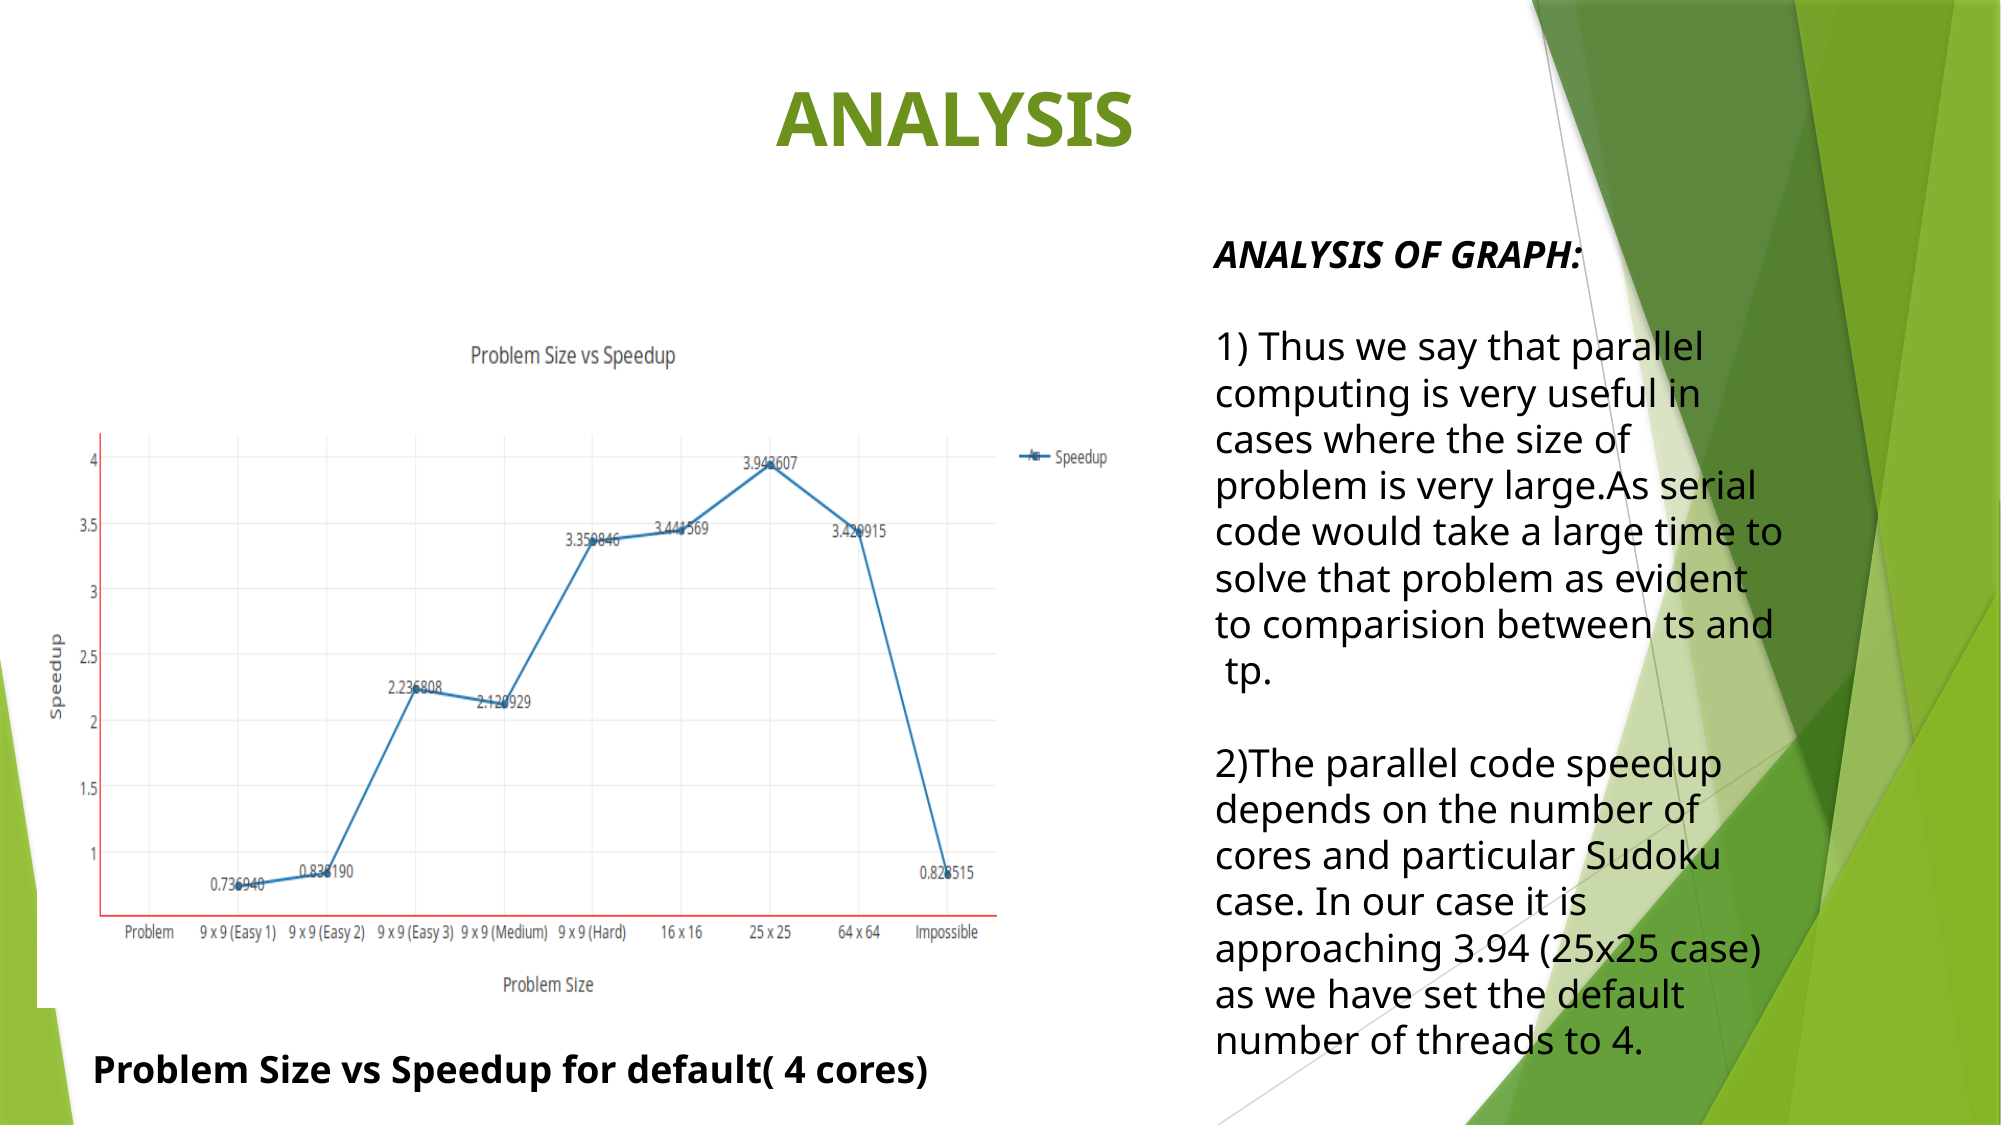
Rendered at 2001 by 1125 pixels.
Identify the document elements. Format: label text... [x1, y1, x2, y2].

picture [36, 328, 1113, 1009]
text_box ANALYSIS OF GRAPH: 1) Thus we say that parallel computing is very useful in cases where the size of problem is very large.As serial code would take a large time to solve that problem as evident to comparision between ts and tp. 2)The parallel code speedup depends on the number of cores and particular Sudoku case. In our case it is approaching 3.94 (25x25 case) as we have set the default number of threads to 4. [1199, 223, 1800, 1070]
text_box Problem Size vs Speedup for default( 4 cores) [77, 1038, 944, 1099]
title ANALYSIS [312, 71, 1833, 260]
